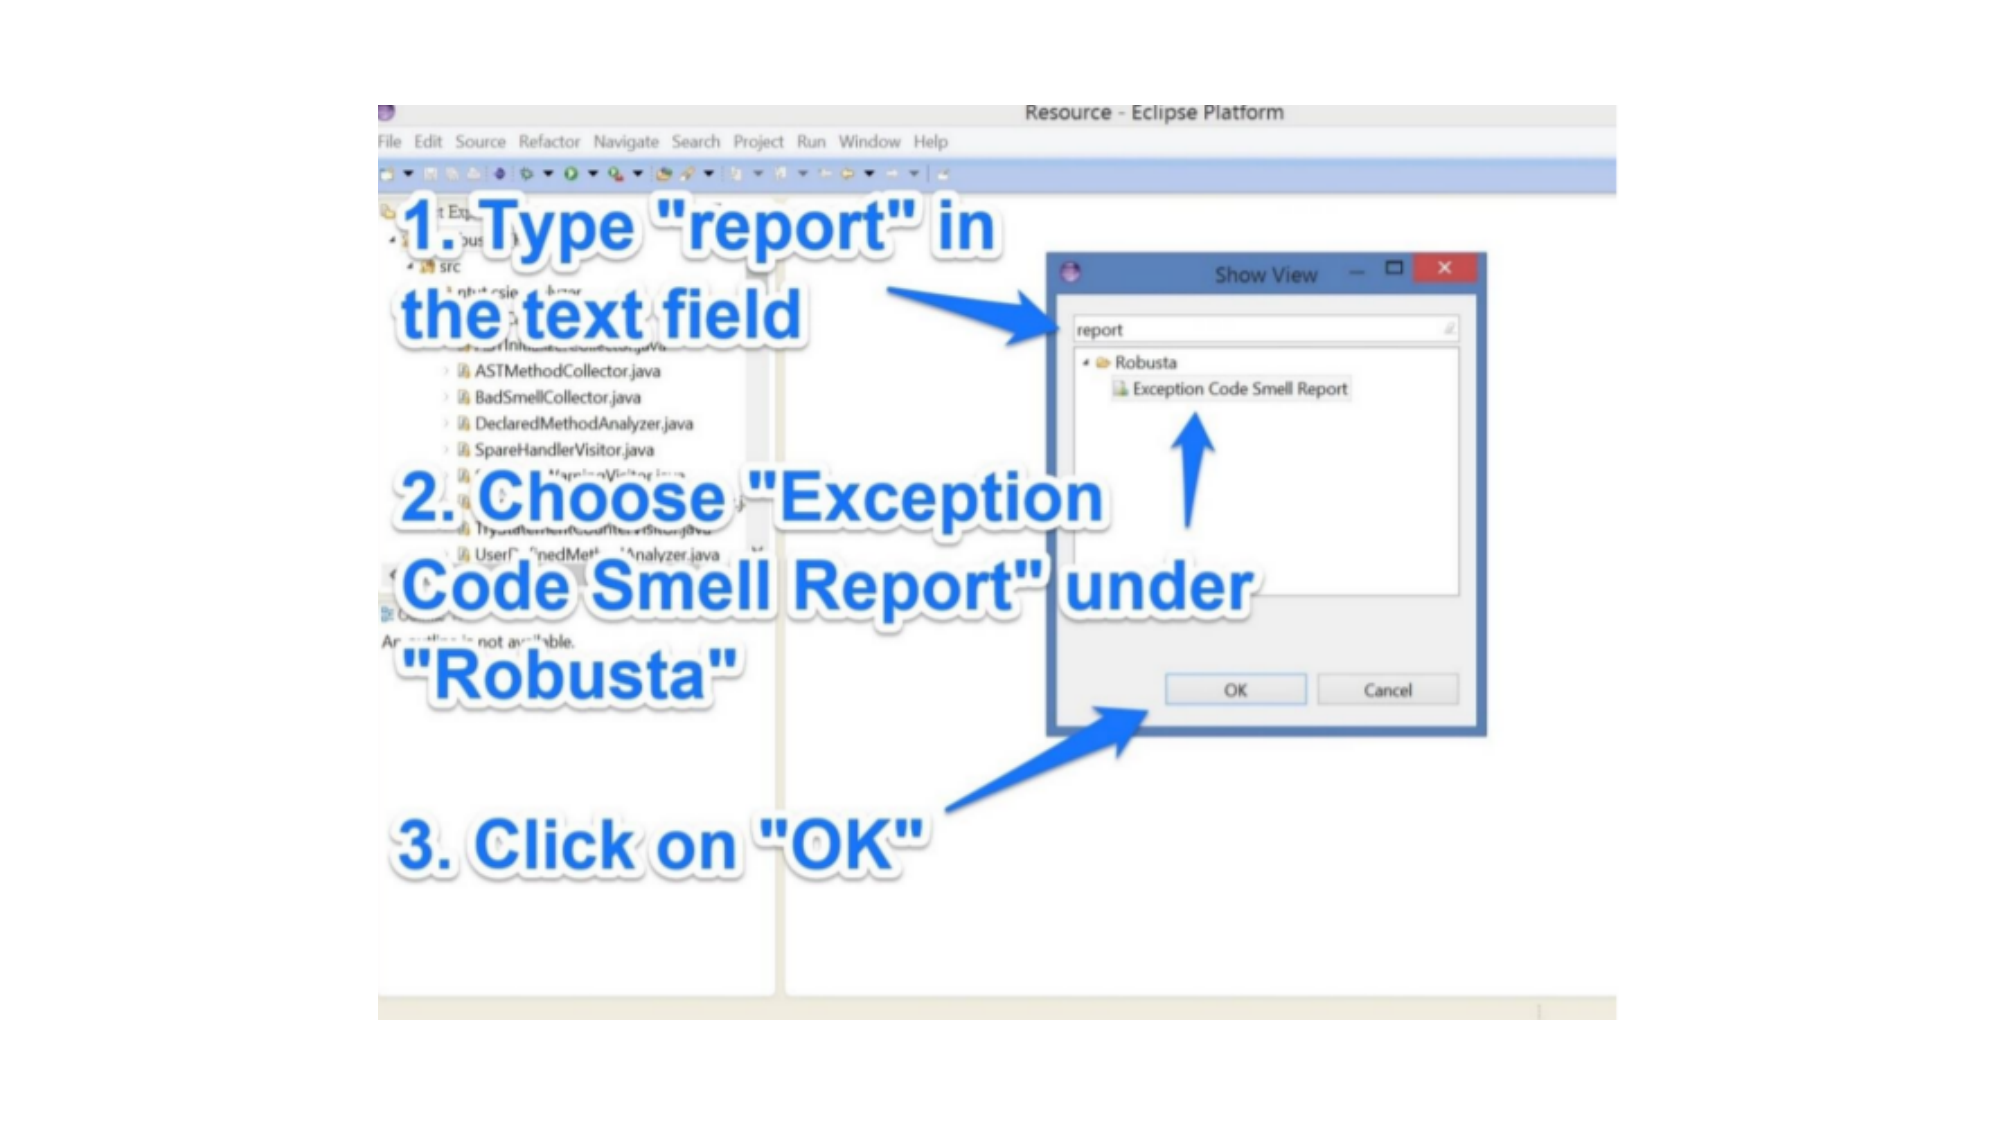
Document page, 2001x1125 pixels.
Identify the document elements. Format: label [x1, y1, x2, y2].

list [378, 105, 1622, 1020]
